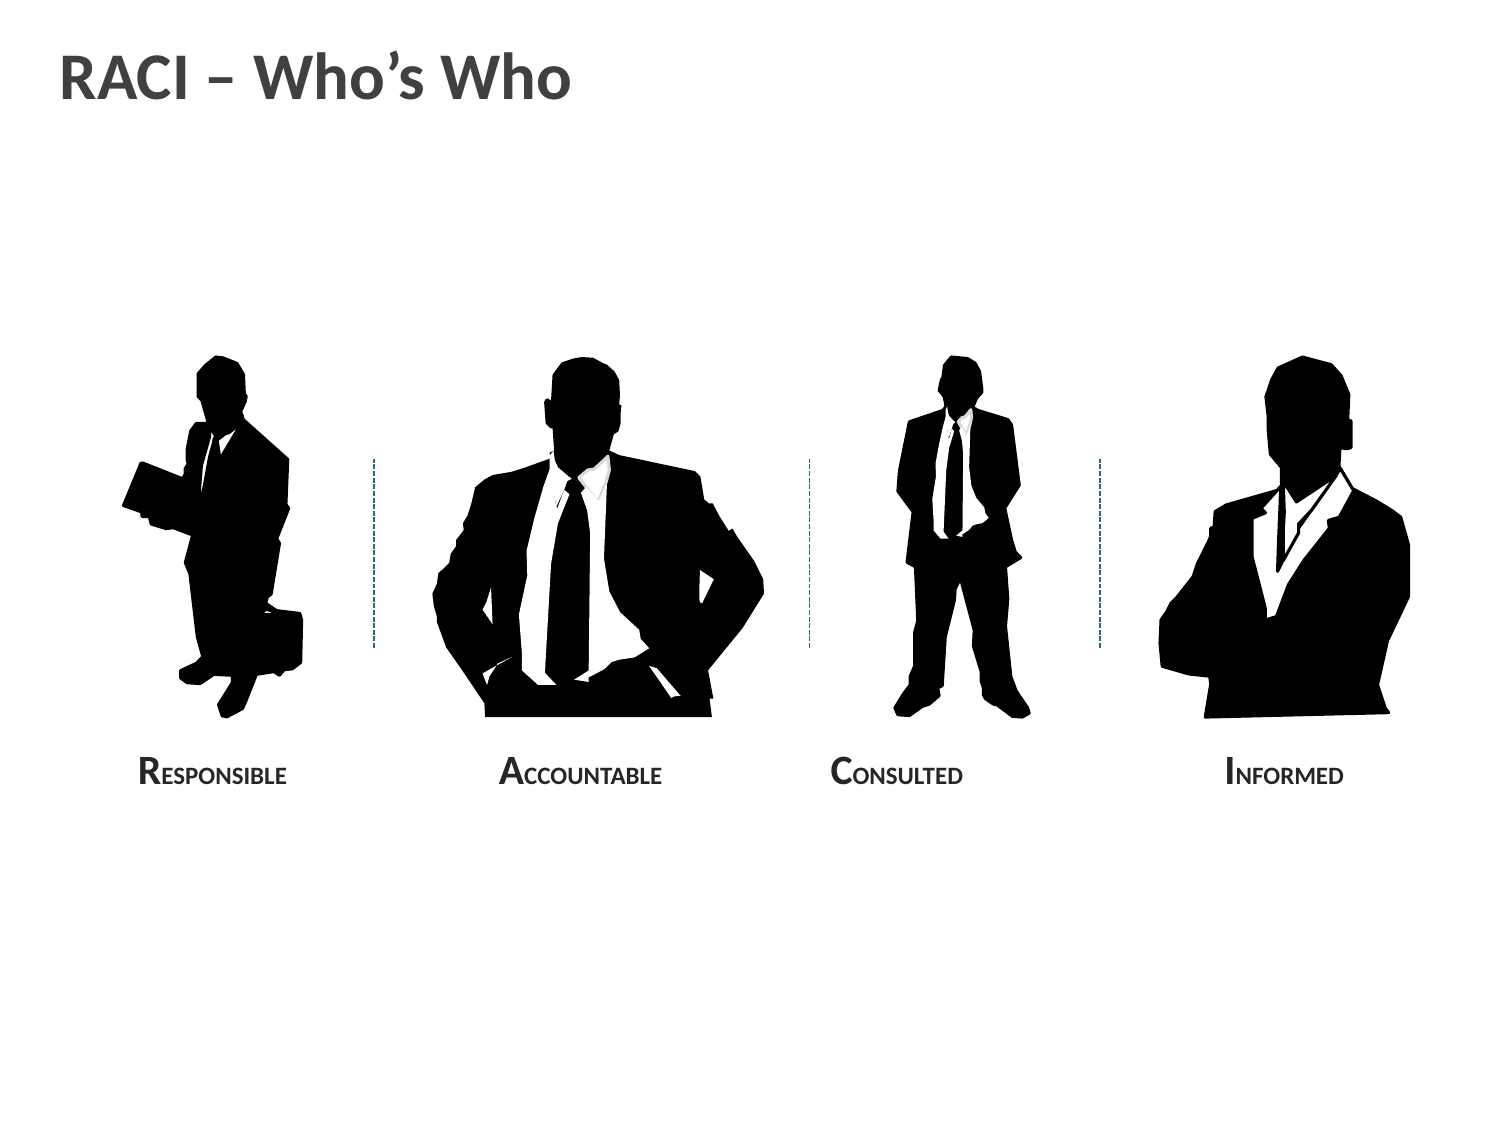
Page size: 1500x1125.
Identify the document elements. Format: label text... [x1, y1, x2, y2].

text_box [123, 356, 302, 718]
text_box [894, 356, 1030, 718]
text_box RESPONSIBLE [124, 726, 301, 809]
text_box ACCOUNTABLE [492, 726, 669, 809]
title RACI – Who’s Who [59, 41, 1441, 115]
text_box INFORMED [1196, 726, 1372, 809]
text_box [1159, 356, 1409, 718]
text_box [432, 356, 765, 718]
text_box CONSULTED [809, 726, 985, 809]
